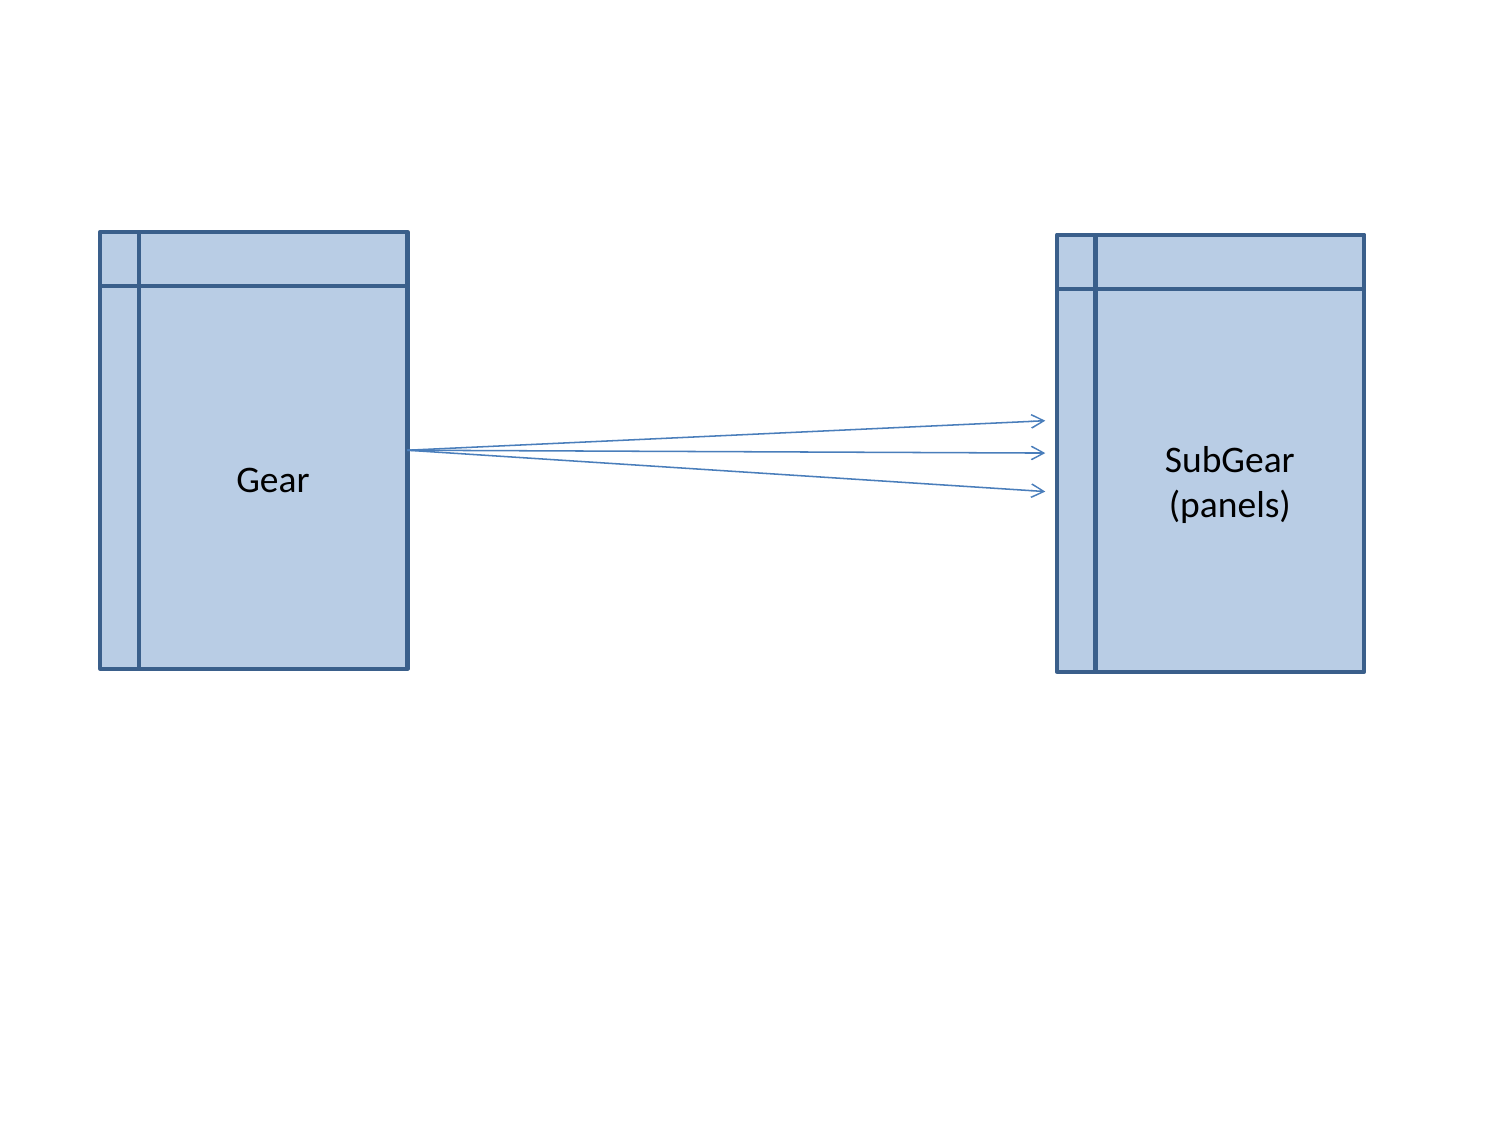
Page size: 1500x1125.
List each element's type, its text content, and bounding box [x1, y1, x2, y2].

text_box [407, 458, 1046, 492]
text_box SubGear (panels) [1055, 233, 1366, 674]
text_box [407, 420, 1046, 451]
text_box Gear [98, 230, 410, 671]
